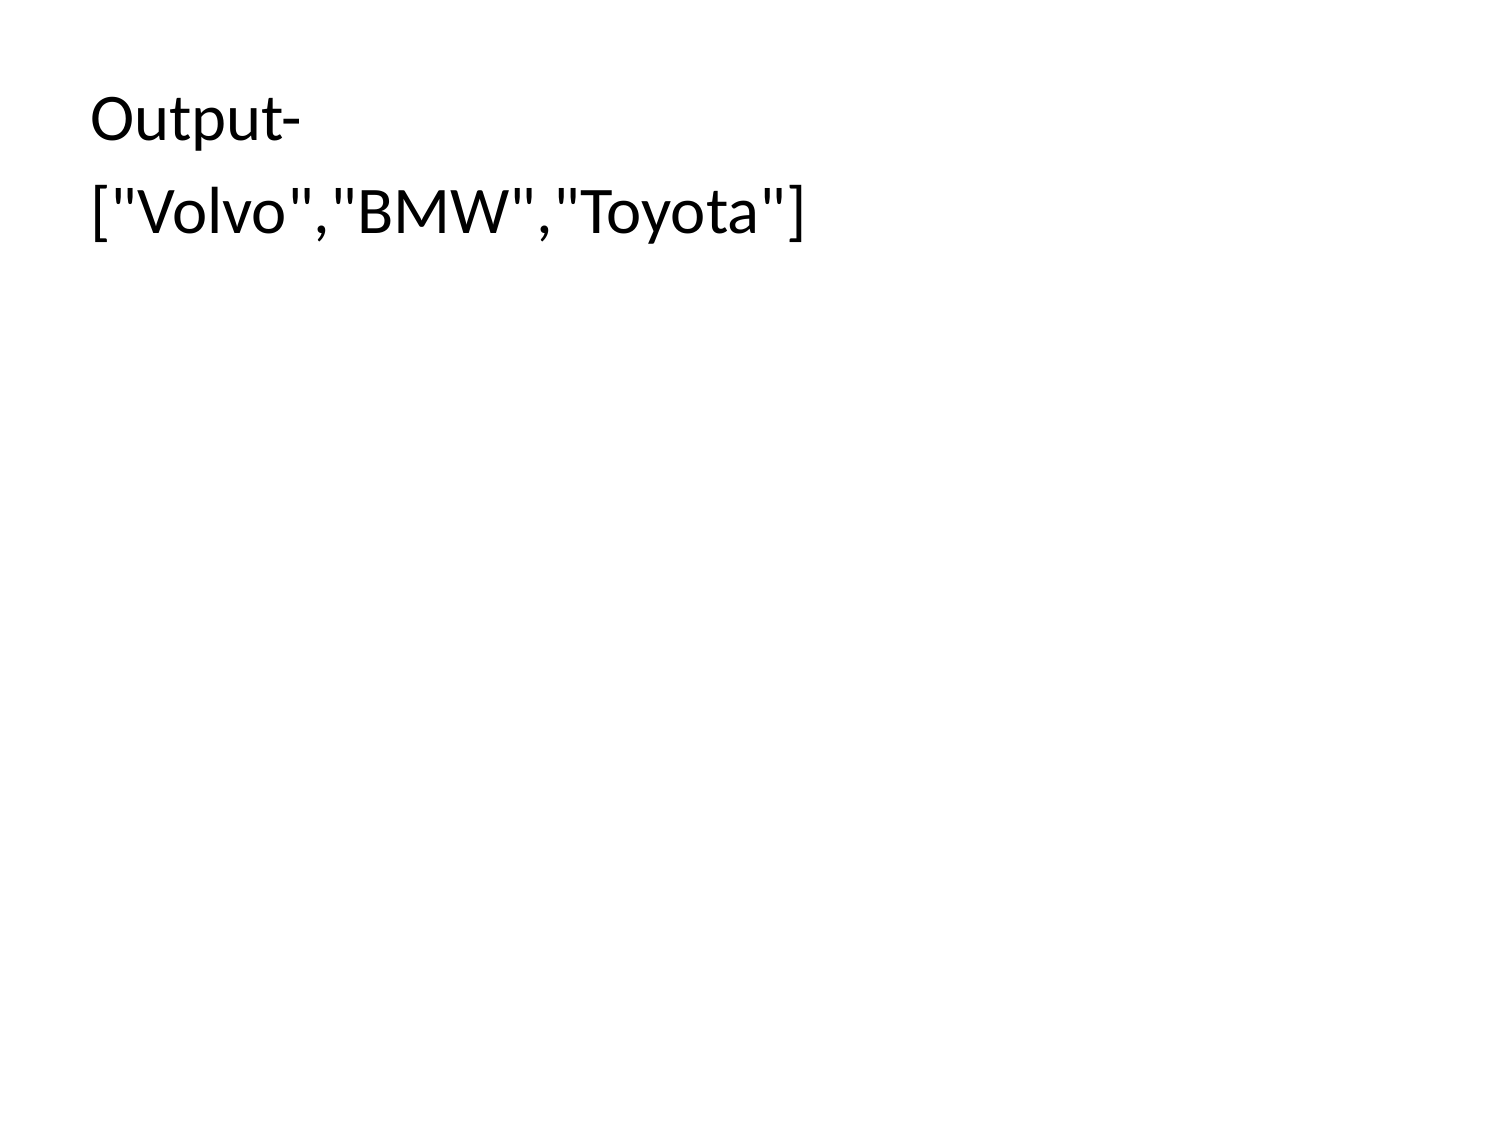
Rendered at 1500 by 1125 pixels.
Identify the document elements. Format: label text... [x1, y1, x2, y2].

list Output- ["Volvo","BMW","Toyota"] [75, 66, 1425, 1059]
